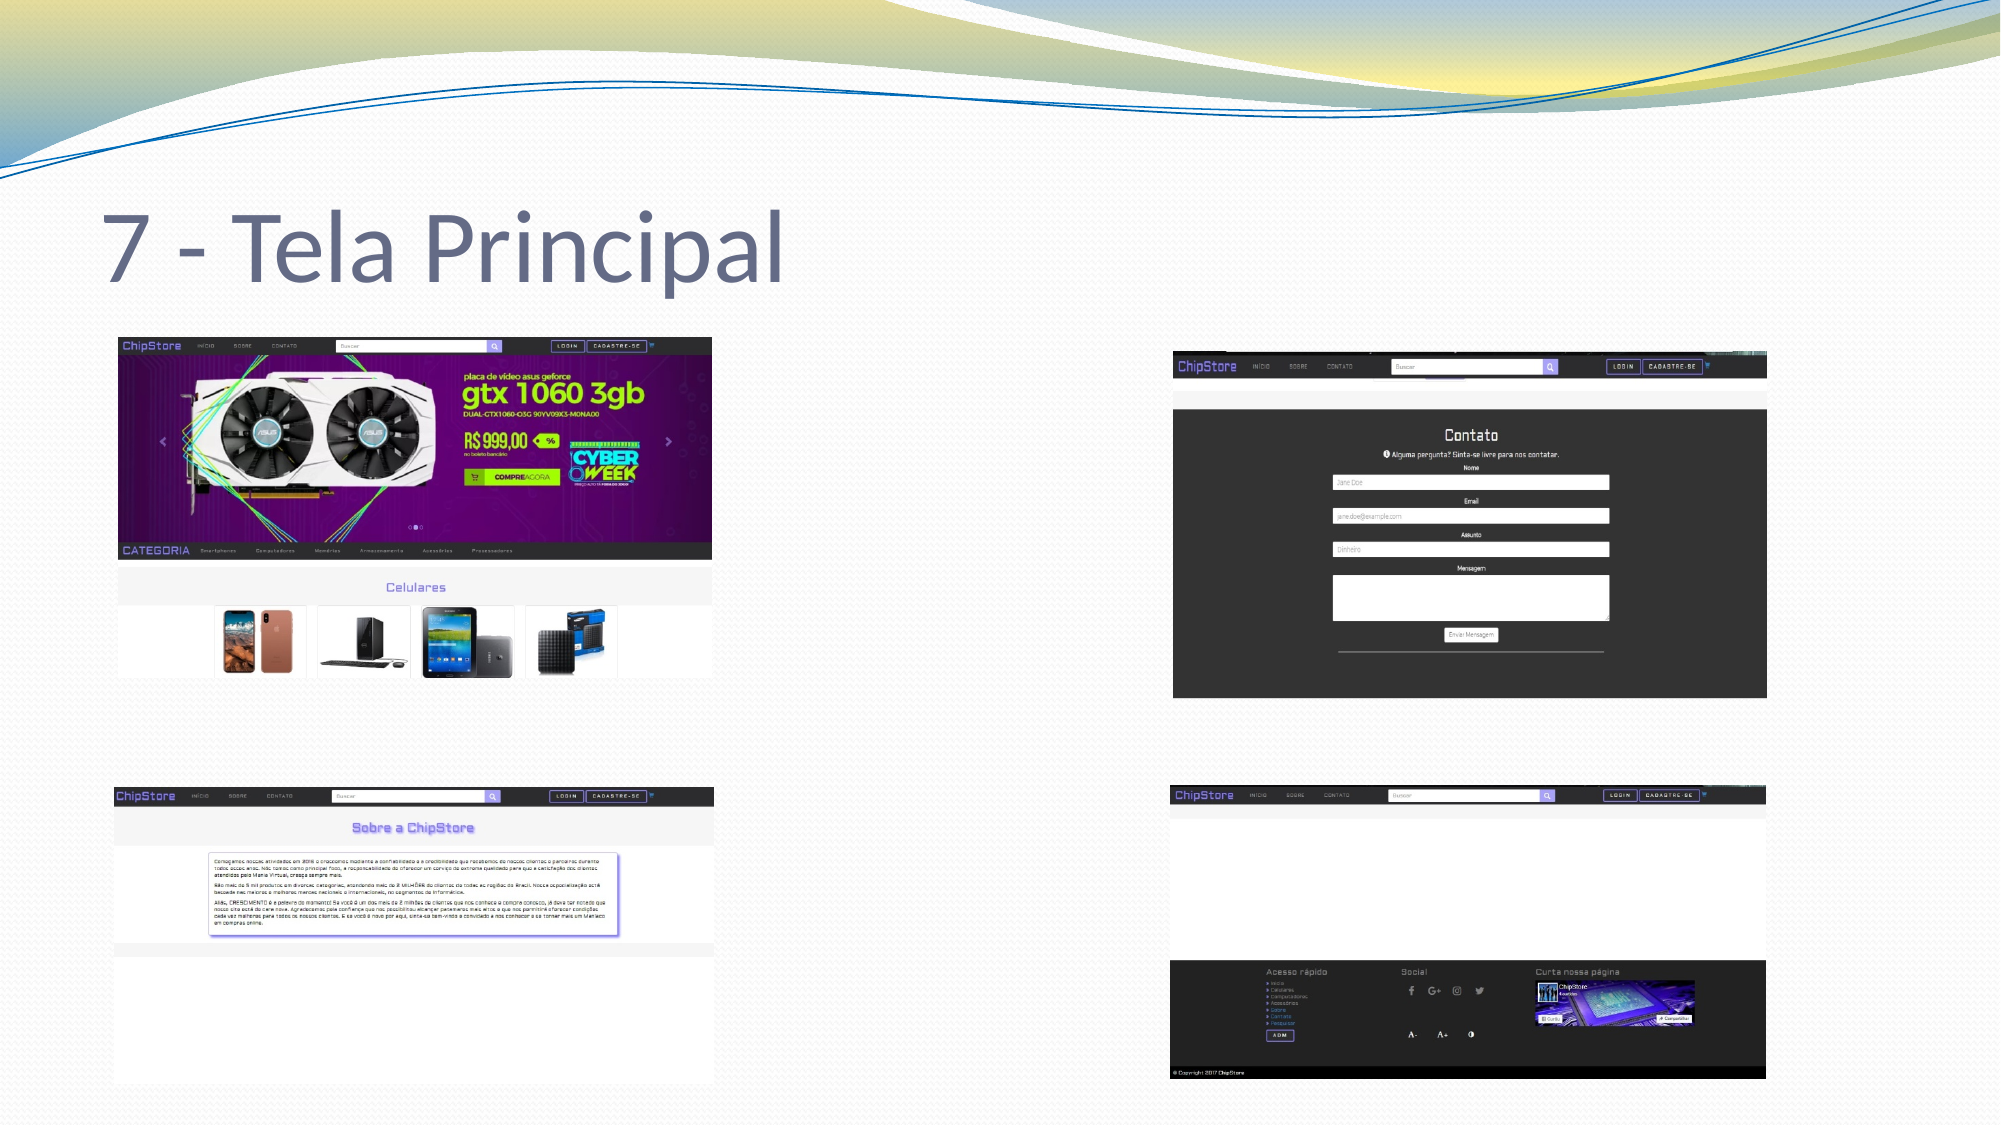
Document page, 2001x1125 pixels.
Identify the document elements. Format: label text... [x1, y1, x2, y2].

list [118, 337, 713, 678]
picture [113, 787, 714, 1084]
picture [1172, 351, 1767, 699]
picture [1170, 784, 1766, 1080]
title 7 - Tela Principal [99, 115, 1900, 303]
